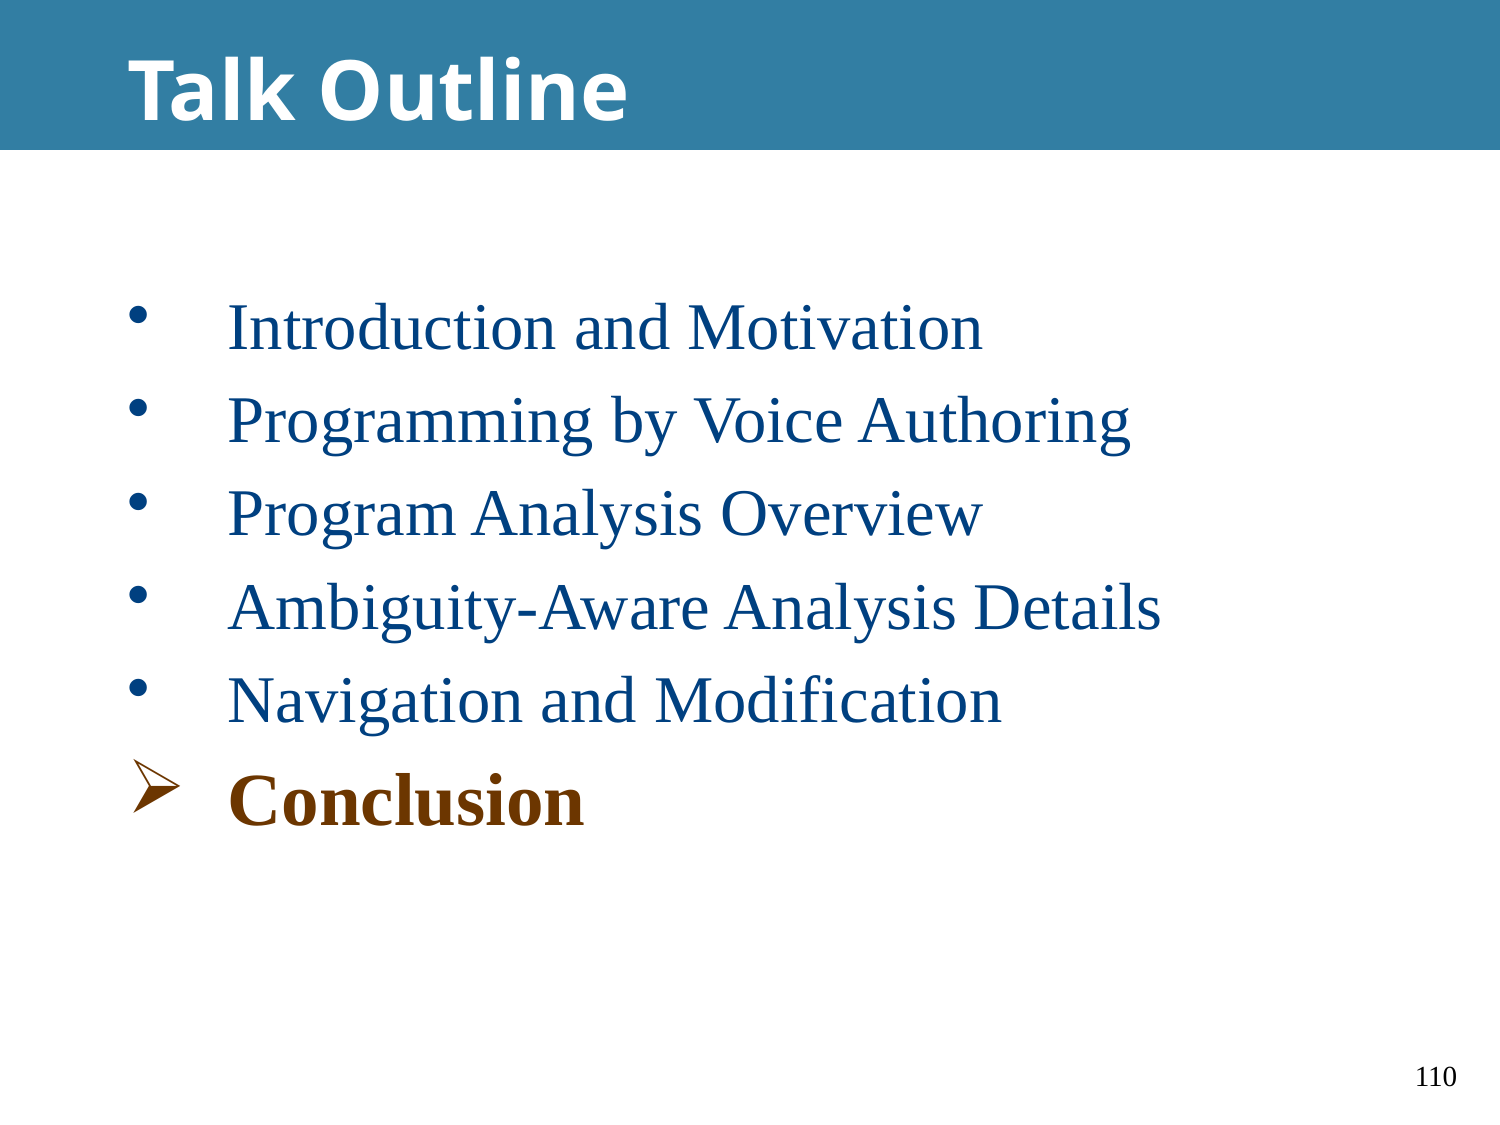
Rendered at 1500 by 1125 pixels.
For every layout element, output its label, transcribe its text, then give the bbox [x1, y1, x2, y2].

title Talk Outline [112, 12, 1500, 163]
list Introduction and Motivation Programming by Voice Authoring Program Analysis Overview Ambiguity-Aware Analysis Details Navigation and Modification Conclusion [112, 275, 1388, 1000]
